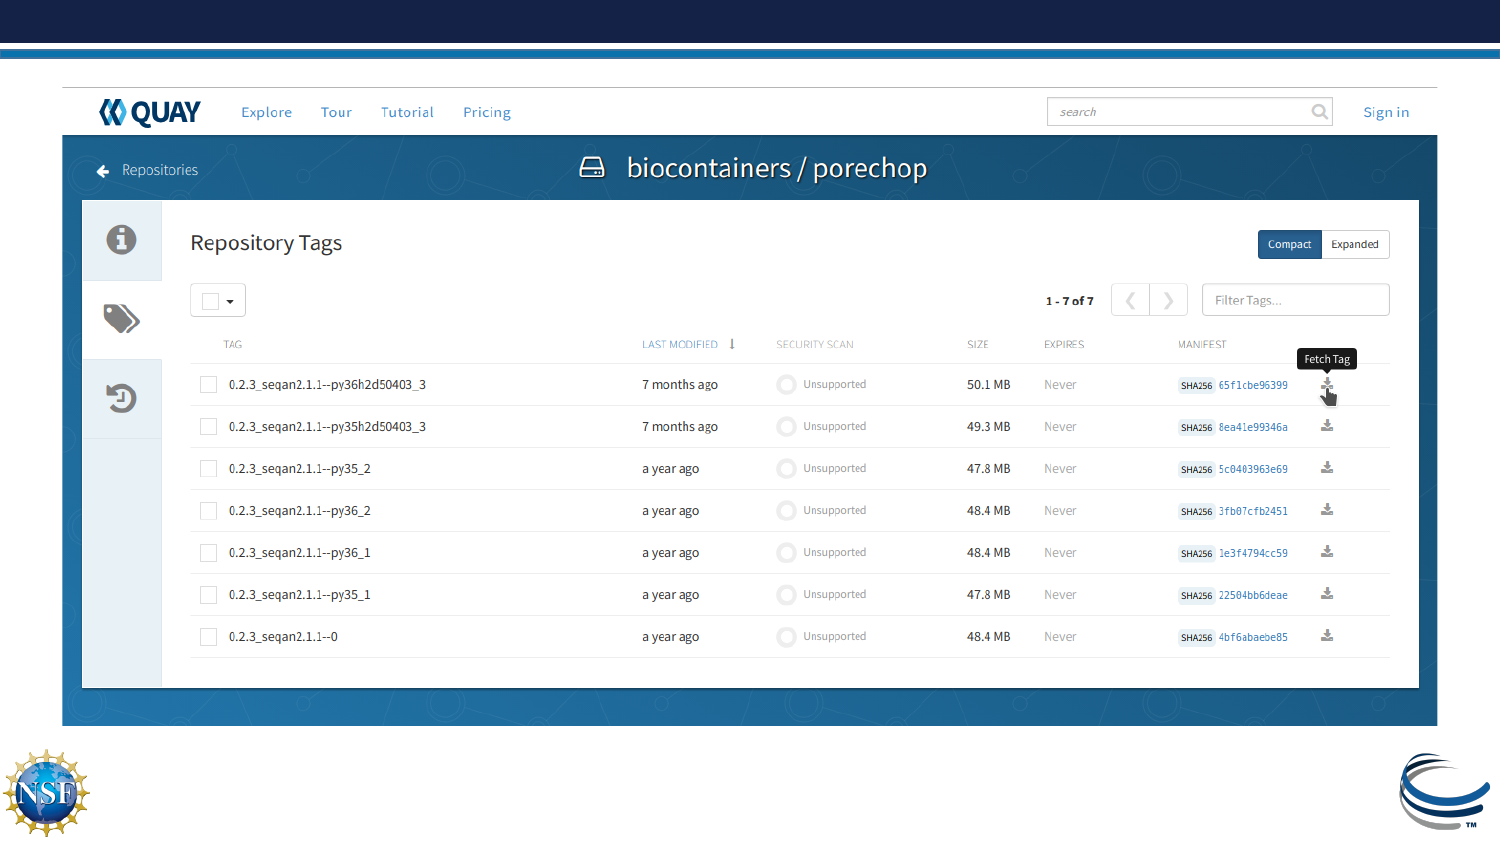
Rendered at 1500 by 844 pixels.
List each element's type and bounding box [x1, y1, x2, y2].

picture [1, 747, 91, 838]
picture [1379, 732, 1500, 844]
picture [62, 83, 1438, 726]
